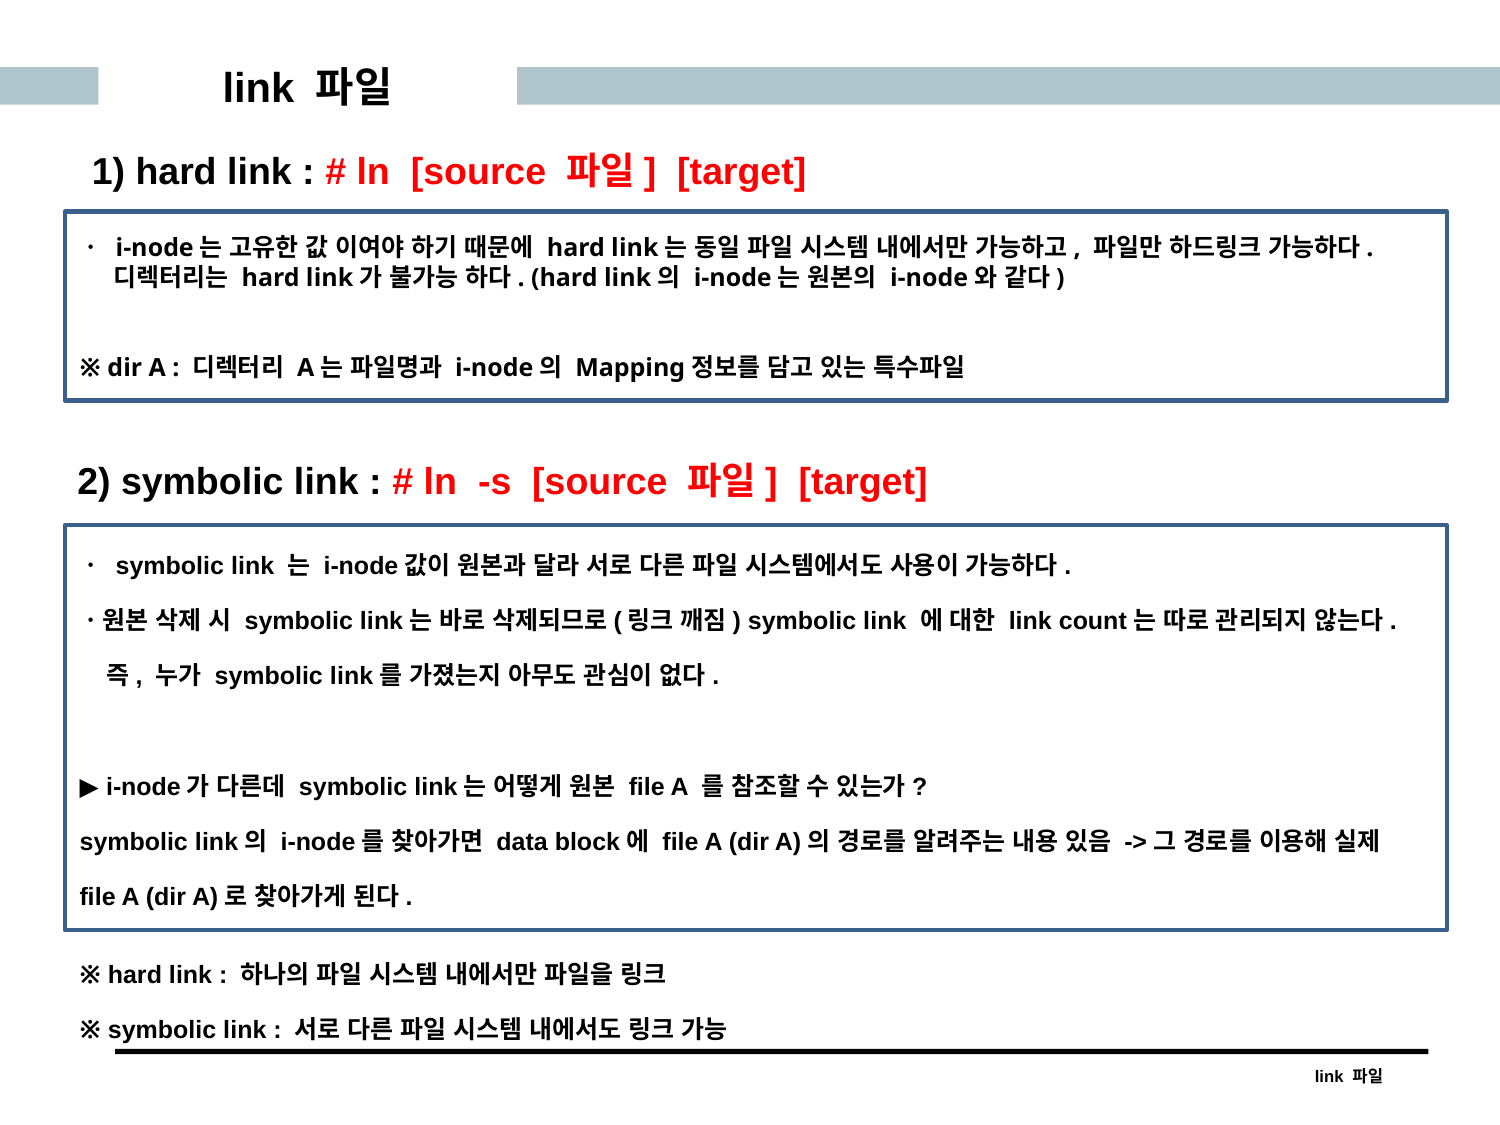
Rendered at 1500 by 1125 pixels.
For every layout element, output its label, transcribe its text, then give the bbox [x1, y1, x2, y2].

text_box ※ hard link : 하나의 파일 시스템 내에서만 파일을 링크 ※ symbolic link : 서로 다른 파일 시스템 내에서도 링크 가능 [64, 946, 1069, 1052]
text_box ㆍ symbolic link 는 i-node값이 원본과 달라 서로 다른 파일 시스템에서도 사용이 가능하다. ㆍ원본 삭제 시 symbolic link는 바로 삭제되므로(링크 깨짐) symbolic link 에 대한 link count는 따로 관리되지 않는다. 즉, 누가 symbolic link를 가졌는지 아무도 관심이 없다. ▶ i-node가 다른데 symbolic link는 어떻게 원본 file A 를 참조할 수 있는가? symbolic link의 i-node를 찾아가면 data block에 file A (dir A)의 경로를 알려주는 내용 있음 ->그 경로를 이용해 실제 file A (dir A)로 찾아가게 된다. [63, 523, 1449, 932]
text_box [113, 1047, 1430, 1056]
text_box 1) hard link : # ln [source 파일] [target] [77, 139, 832, 199]
text_box [515, 65, 1500, 107]
text_box link 파일 [1269, 1058, 1429, 1094]
text_box 2) symbolic link : # ln -s [source 파일] [target] [62, 443, 1476, 510]
text_box ㆍ i-node는 고유한 값 이여야 하기 때문에 hard link는 동일 파일 시스템 내에서만 가능하고, 파일만 하드링크 가능하다. 디렉터리는 hard link가 불가능 하다. (hard link의 i-node는 원본의 i-node와 같다) ※ dir A : 디렉터리 A는 파일명과 i-node의 Mapping정보를 담고 있는 특수파일 [63, 209, 1449, 403]
text_box link 파일 [112, 54, 503, 118]
text_box [0, 65, 100, 107]
